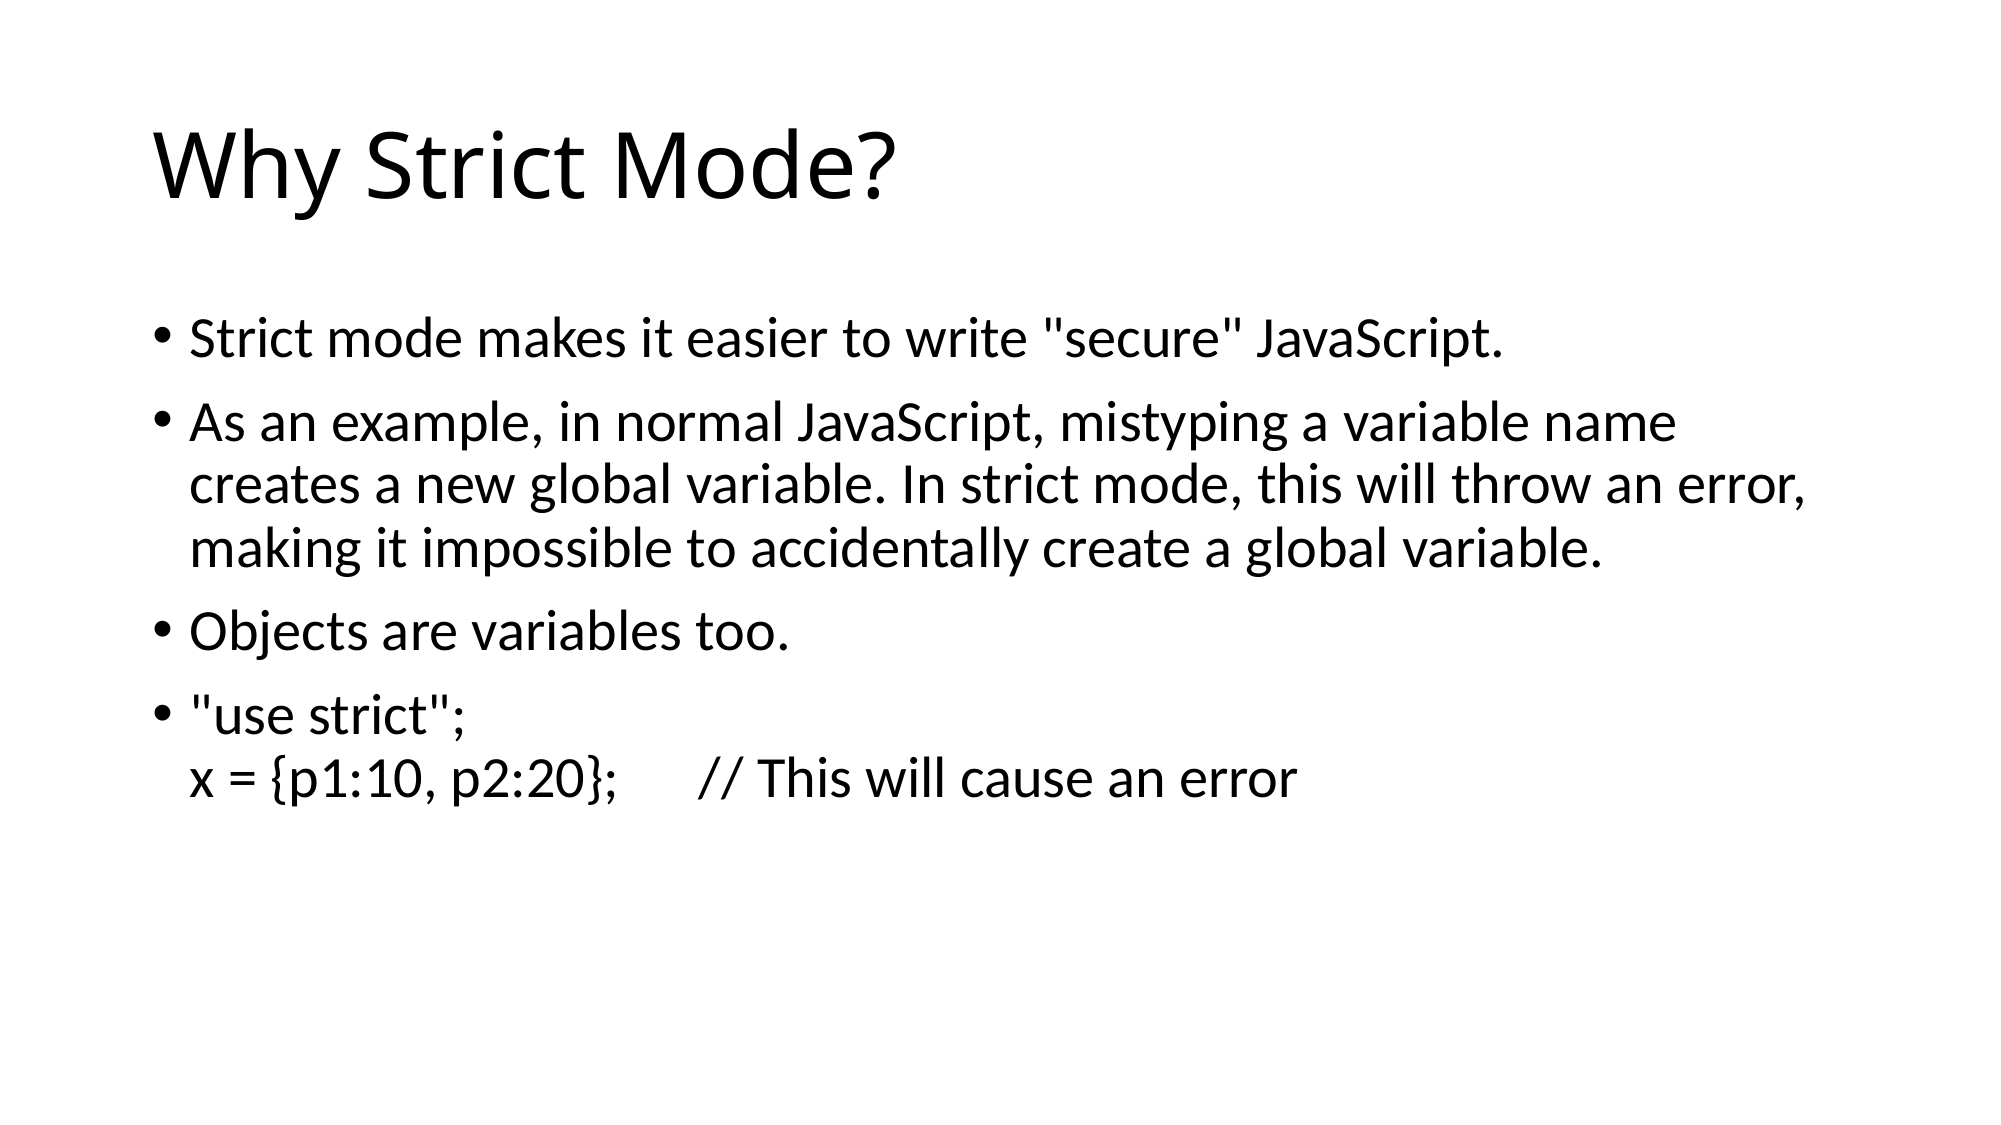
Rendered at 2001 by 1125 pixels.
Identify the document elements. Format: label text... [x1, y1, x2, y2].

title Why Strict Mode? [137, 59, 1863, 278]
list Strict mode makes it easier to write "secure" JavaScript. As an example, in normal JavaScript, mistyping a variable name creates a new global variable. In strict mode, this will throw an error, making it impossible to accidentally create a global variable. Objects are variables too. "use strict"; x = {p1:10, p2:20}; // This will cause an error [137, 299, 1863, 1014]
